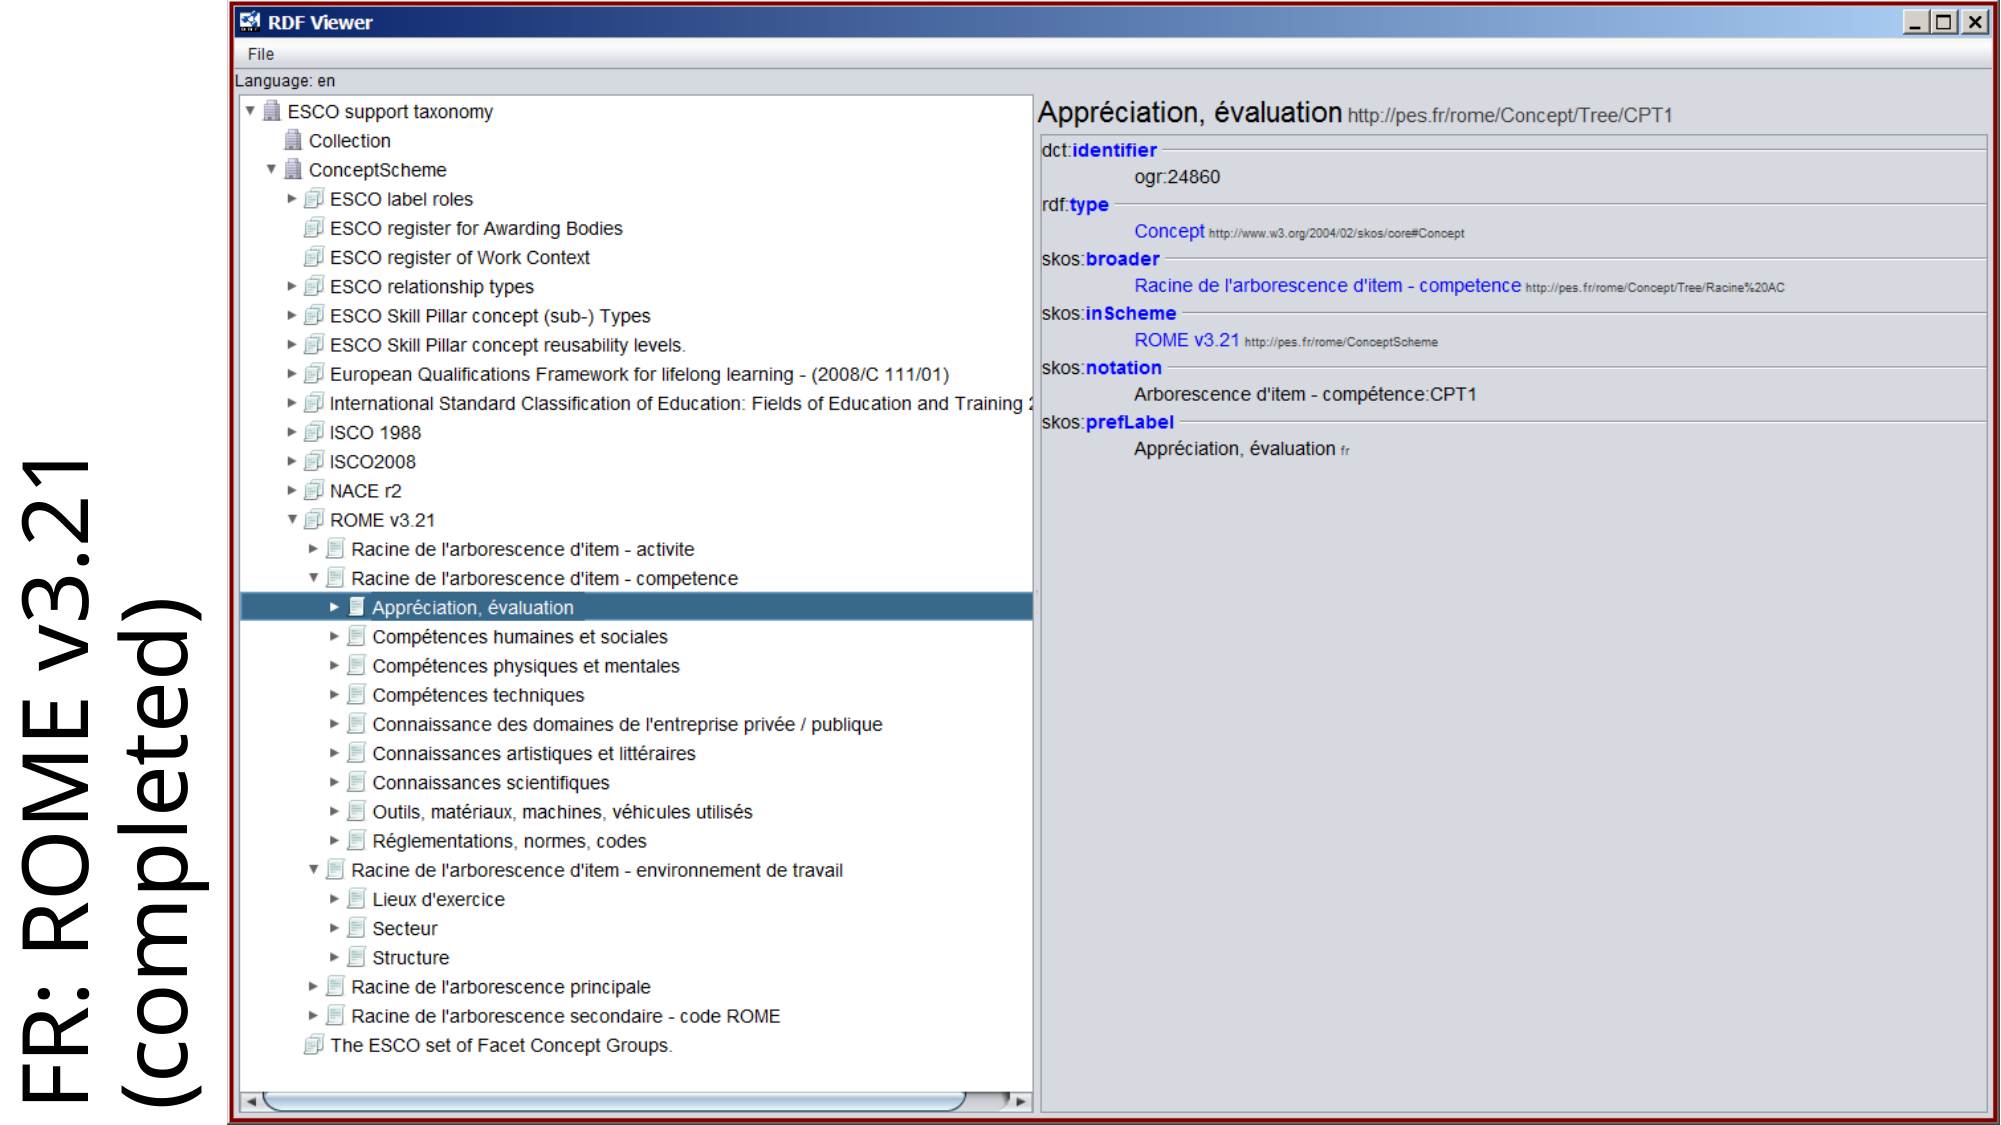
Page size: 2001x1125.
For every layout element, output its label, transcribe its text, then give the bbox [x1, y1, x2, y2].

picture [226, 0, 2000, 1125]
title FR: ROME v3.21 (completed) [0, 0, 218, 1125]
